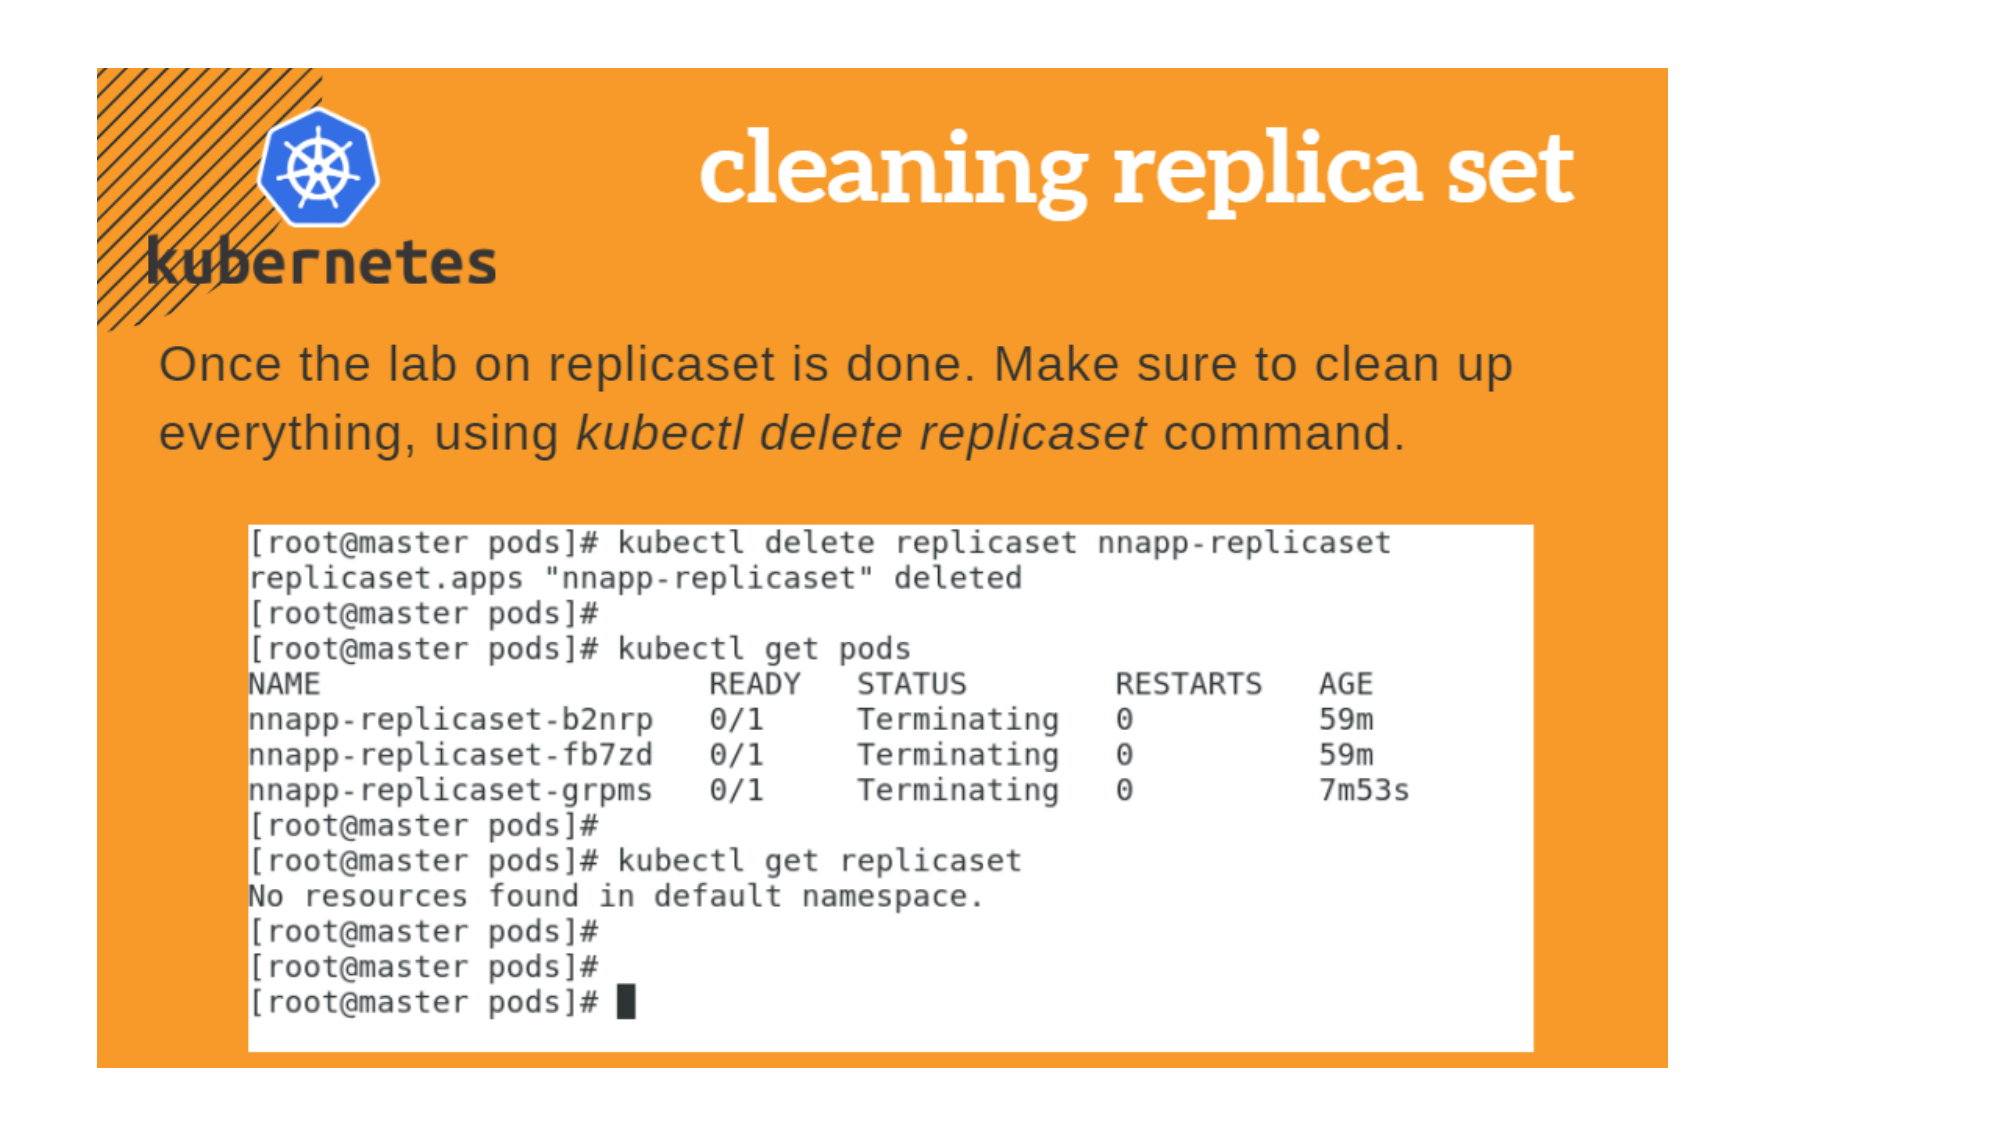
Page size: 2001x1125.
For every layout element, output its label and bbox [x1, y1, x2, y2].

picture [97, 68, 1668, 1068]
